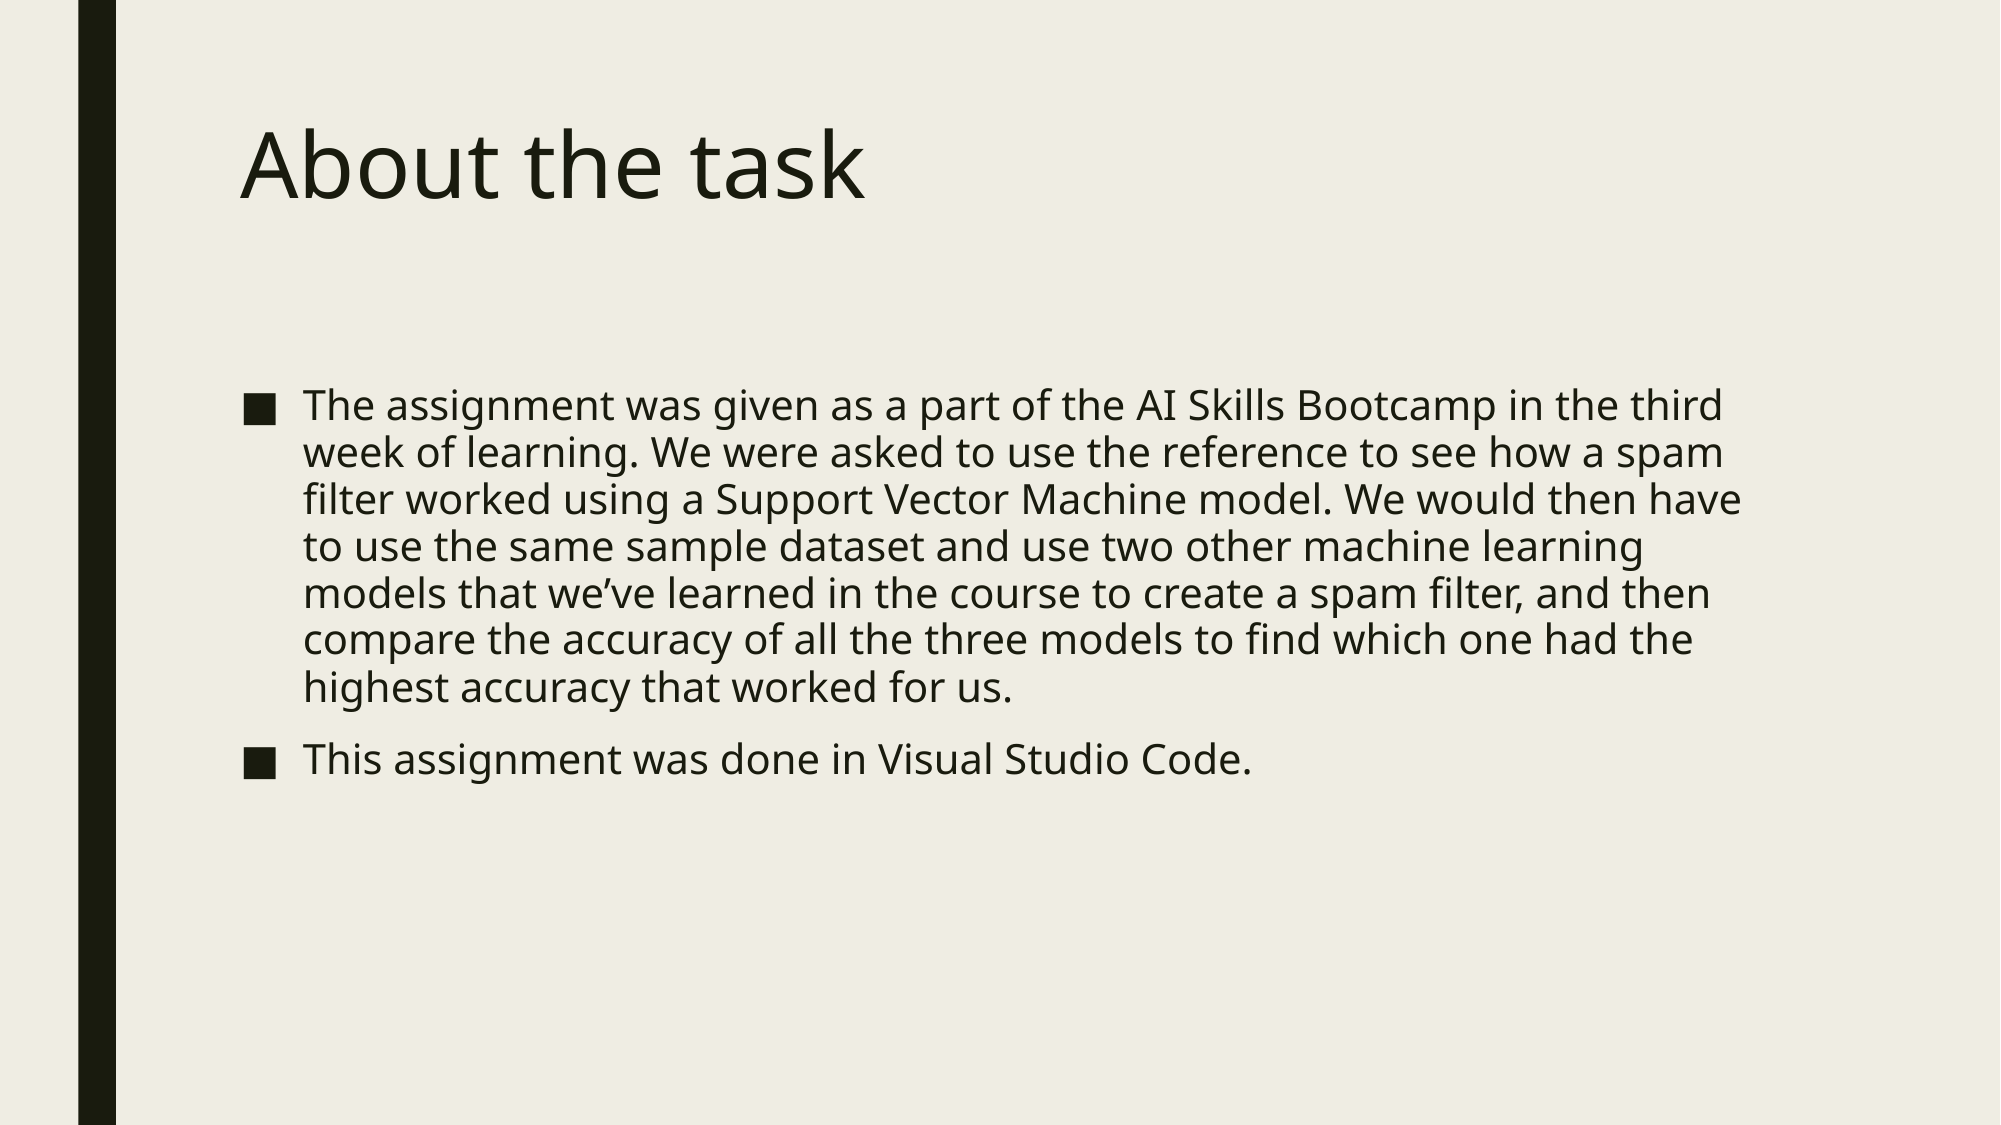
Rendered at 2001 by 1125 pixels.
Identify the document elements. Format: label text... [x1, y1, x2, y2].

title About the task [225, 112, 1800, 357]
list The assignment was given as a part of the AI Skills Bootcamp in the third week of learning. We were asked to use the reference to see how a spam filter worked using a Support Vector Machine model. We would then have to use the same sample dataset and use two other machine learning models that we’ve learned in the course to create a spam filter, and then compare the accuracy of all the three models to find which one had the highest accuracy that worked for us. This assignment was done in Visual Studio Code. [225, 375, 1800, 963]
